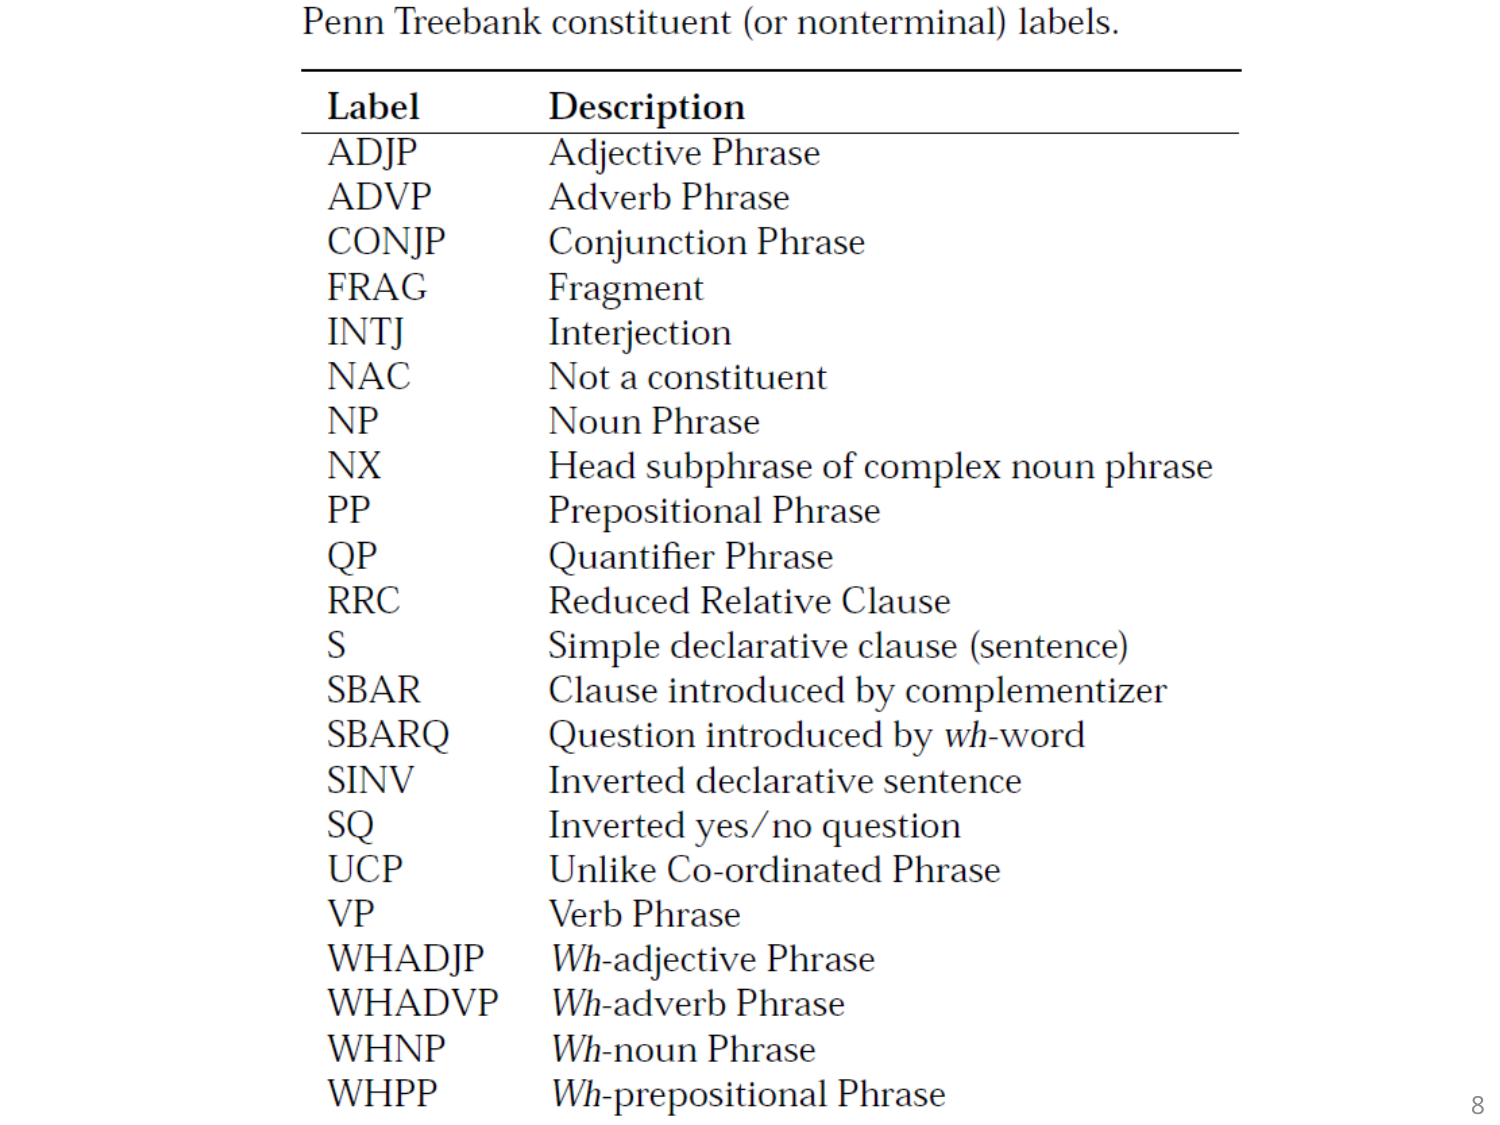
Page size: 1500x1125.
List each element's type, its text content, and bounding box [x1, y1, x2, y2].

slide_number 8 [1254, 1087, 1500, 1125]
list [299, 0, 1251, 1125]
